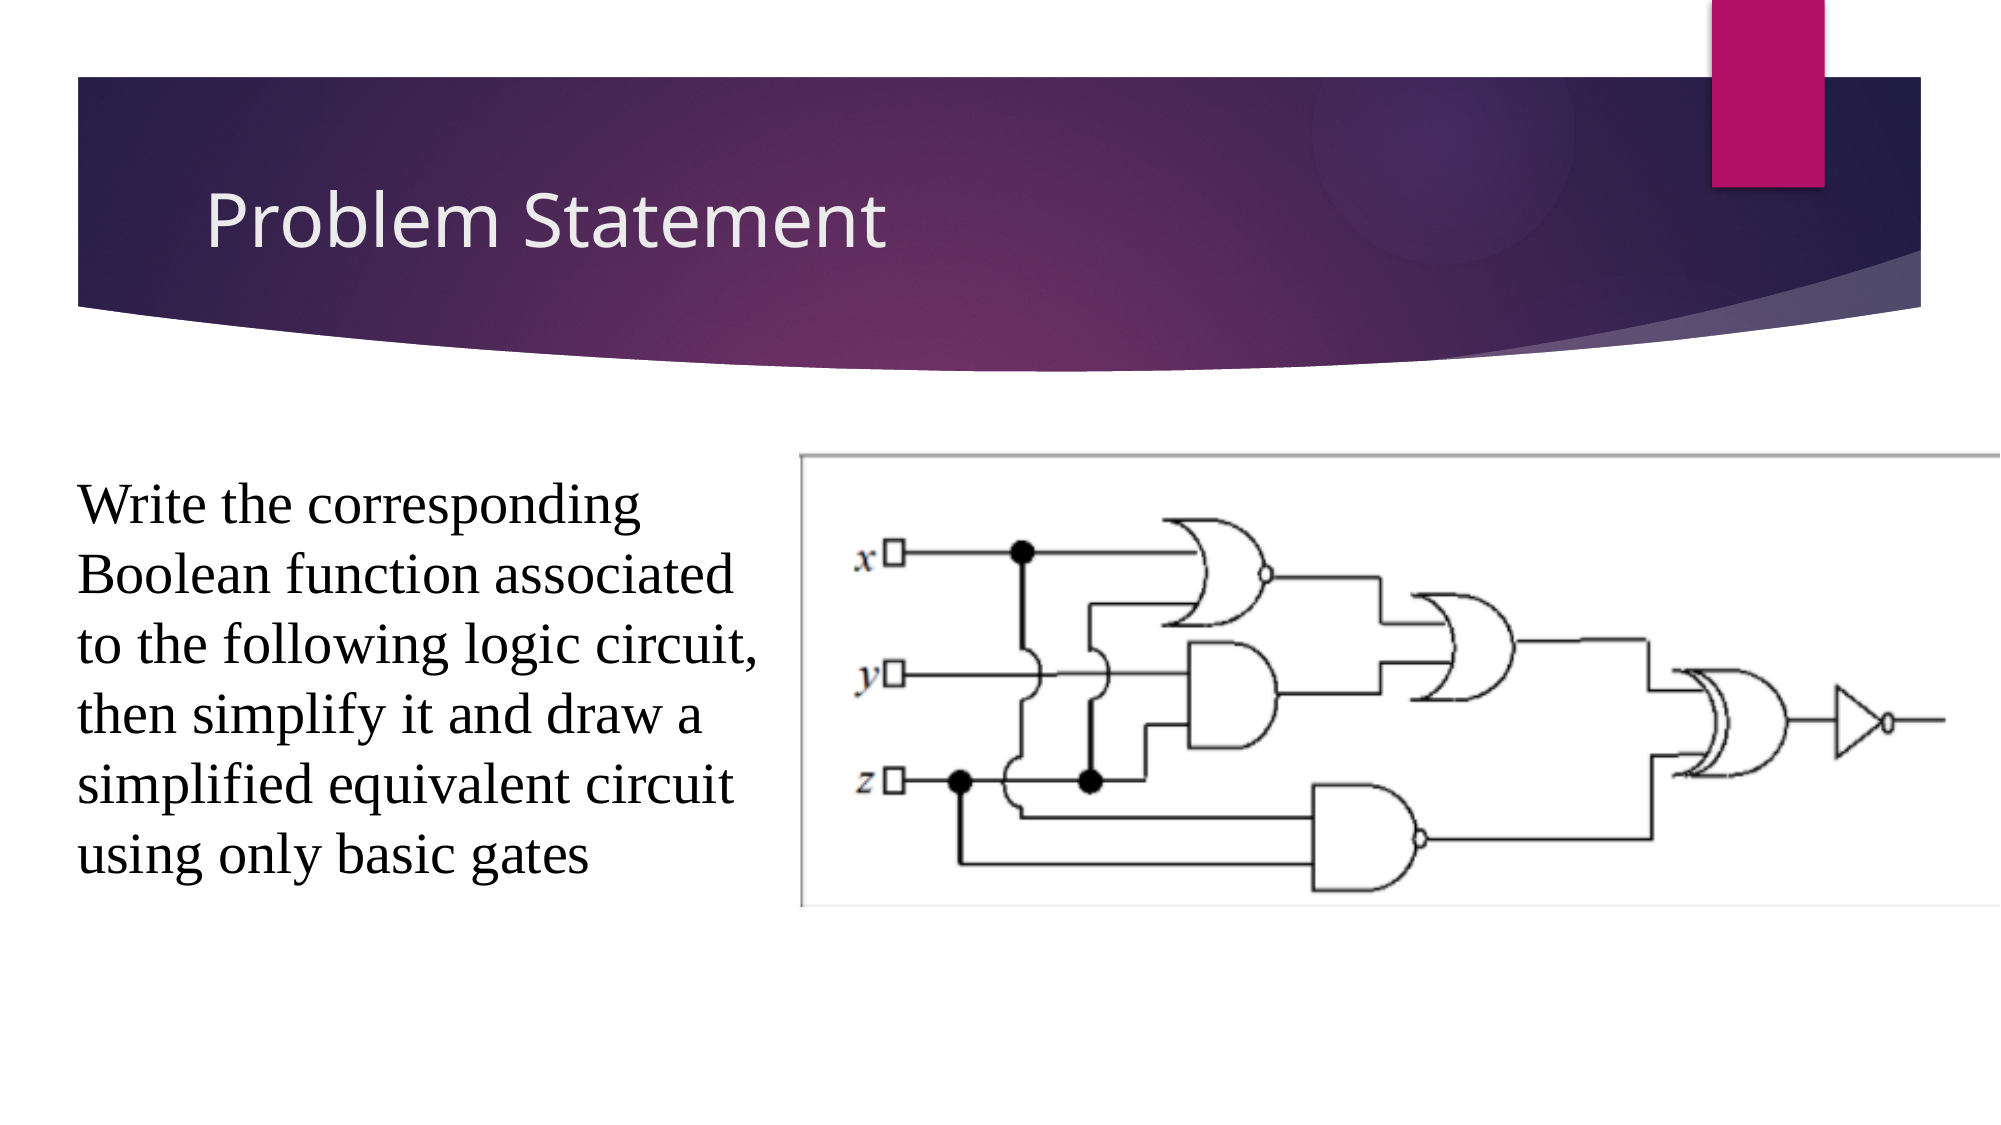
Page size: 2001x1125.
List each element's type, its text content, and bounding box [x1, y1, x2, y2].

title Problem Statement [189, 159, 1627, 276]
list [799, 447, 2000, 908]
text_box Write the corresponding Boolean function associated to the following logic circuit, then simplify it and draw a simplified equivalent circuit using only basic gates [62, 457, 787, 893]
